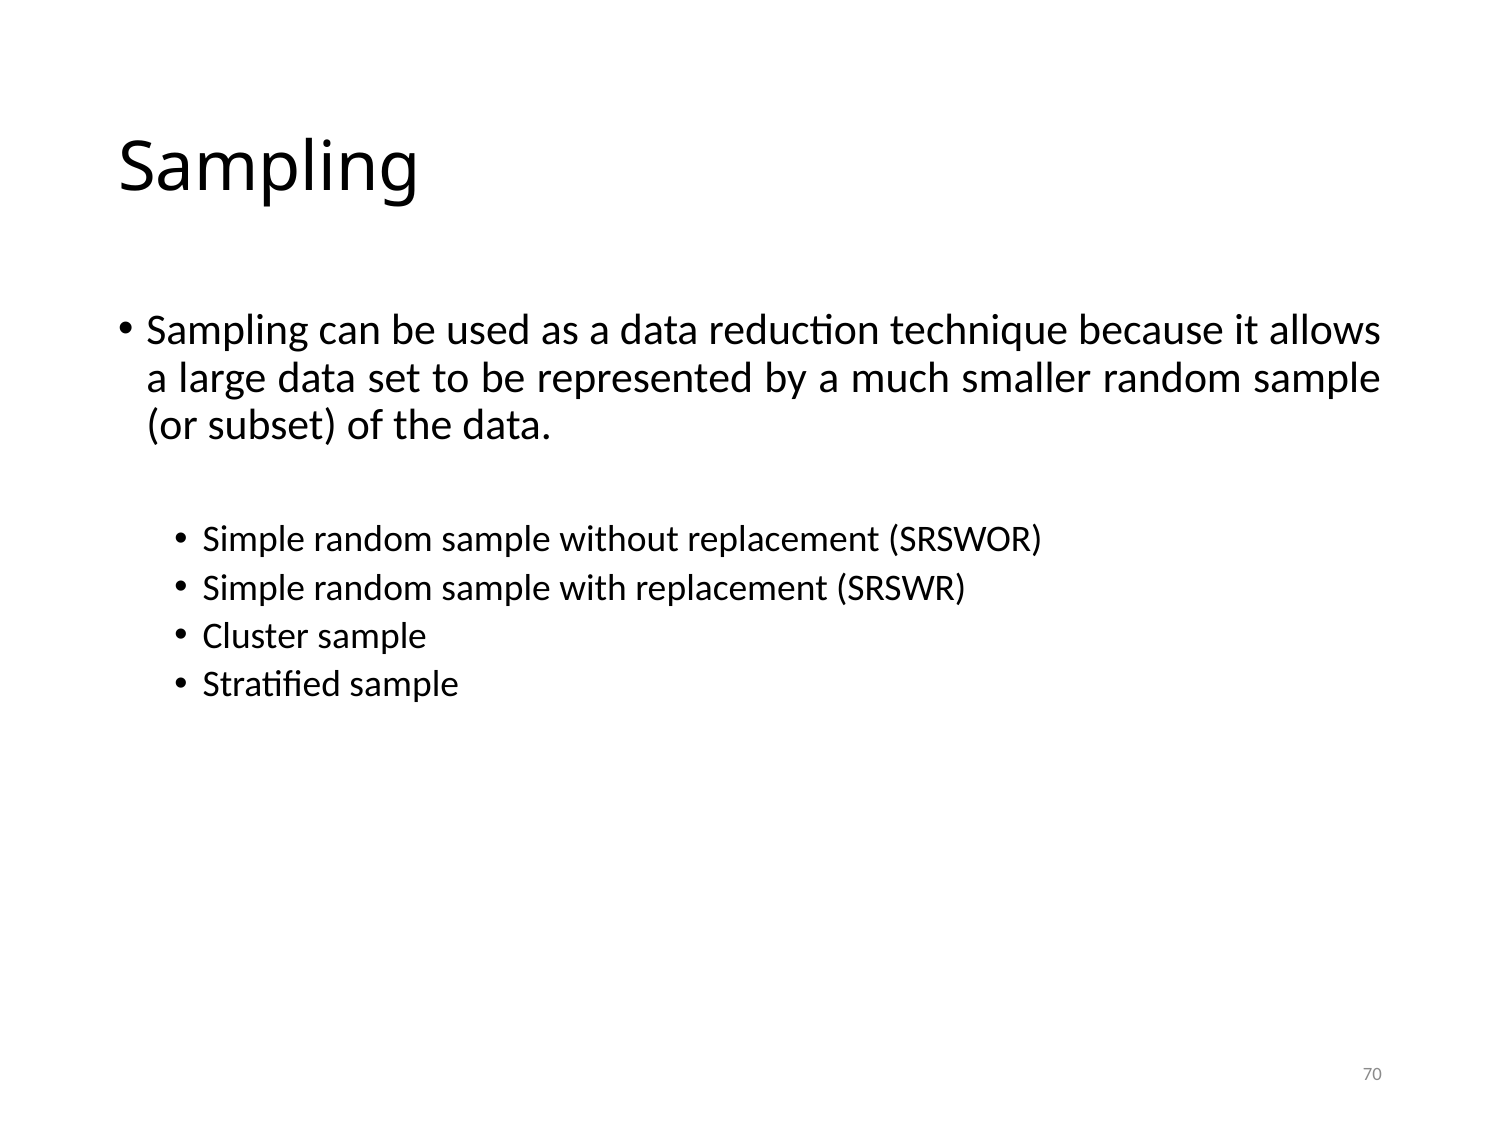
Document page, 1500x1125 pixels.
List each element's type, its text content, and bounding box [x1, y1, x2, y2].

list Sampling can be used as a data reduction technique because it allows a large data set to be represented by a much smaller random sample (or subset) of the data. Simple random sample without replacement (SRSWOR) Simple random sample with replacement (SRSWR) Cluster sample Stratified sample [103, 299, 1397, 1014]
title Sampling [103, 59, 1397, 278]
slide_number 70 [1059, 1042, 1397, 1103]
